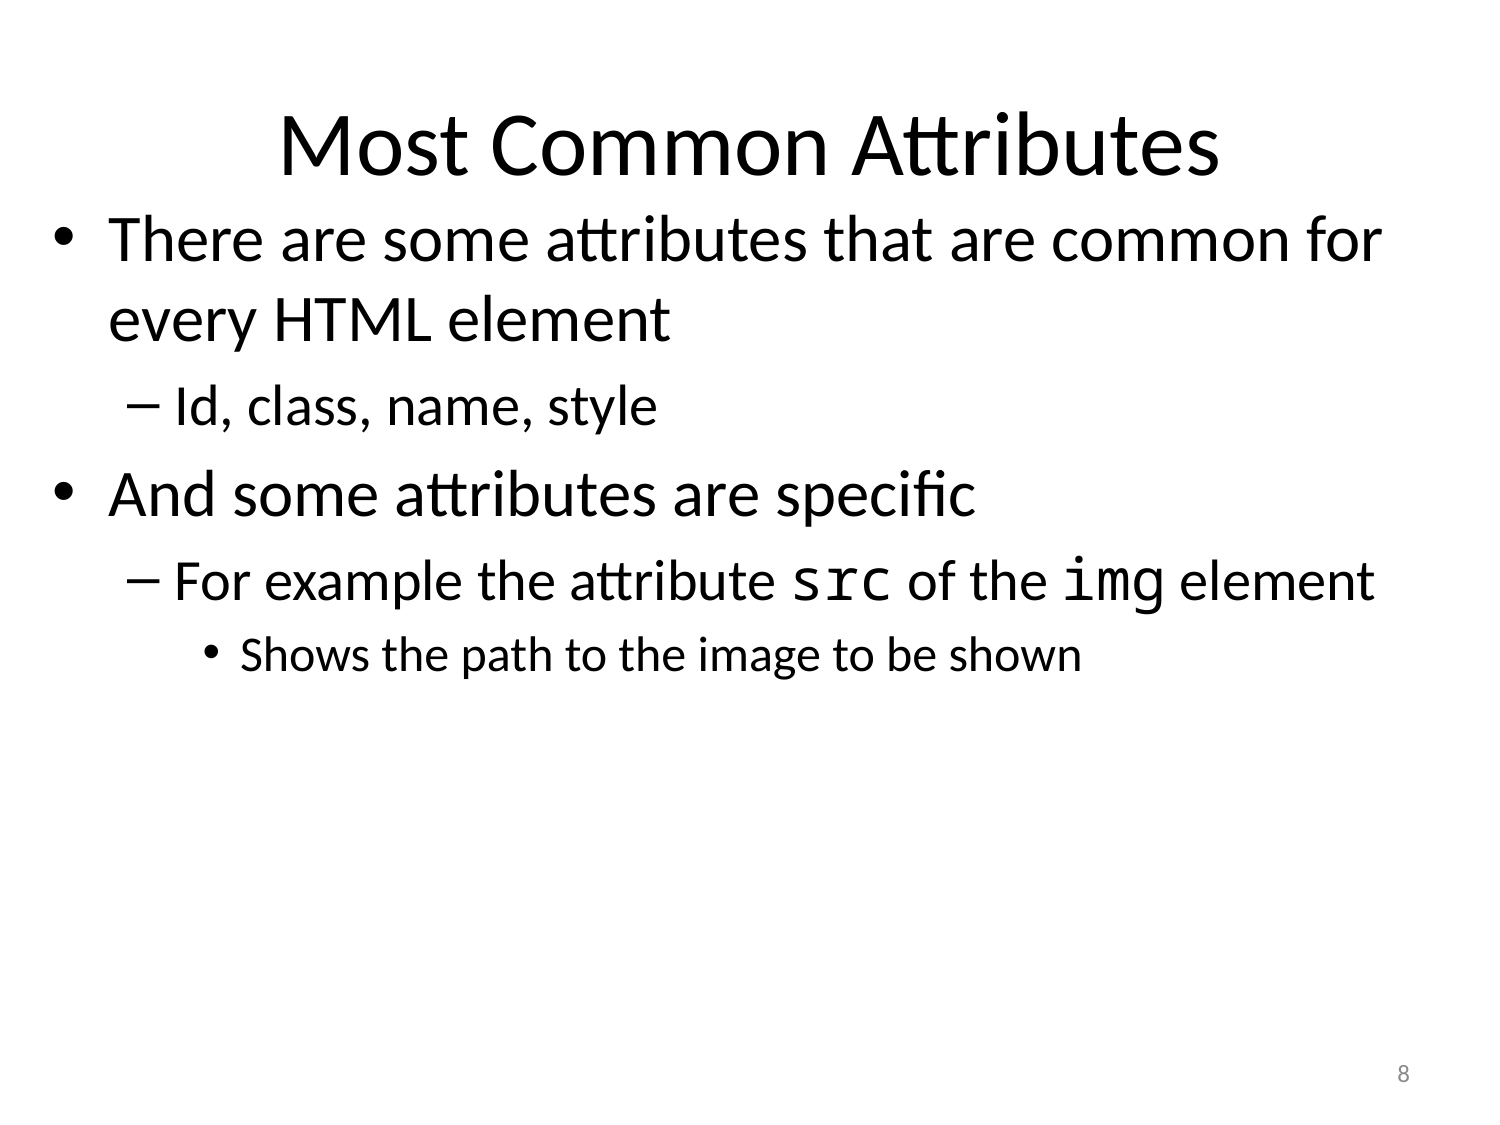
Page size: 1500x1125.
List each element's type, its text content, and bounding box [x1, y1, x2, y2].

slide_number 8 [1074, 1042, 1425, 1103]
list There are some attributes that are common for every HTML element Id, class, name, style And some attributes are specific For example the attribute src of the img element Shows the path to the image to be shown [37, 187, 1463, 1013]
title Most Common Attributes [75, 45, 1425, 187]
